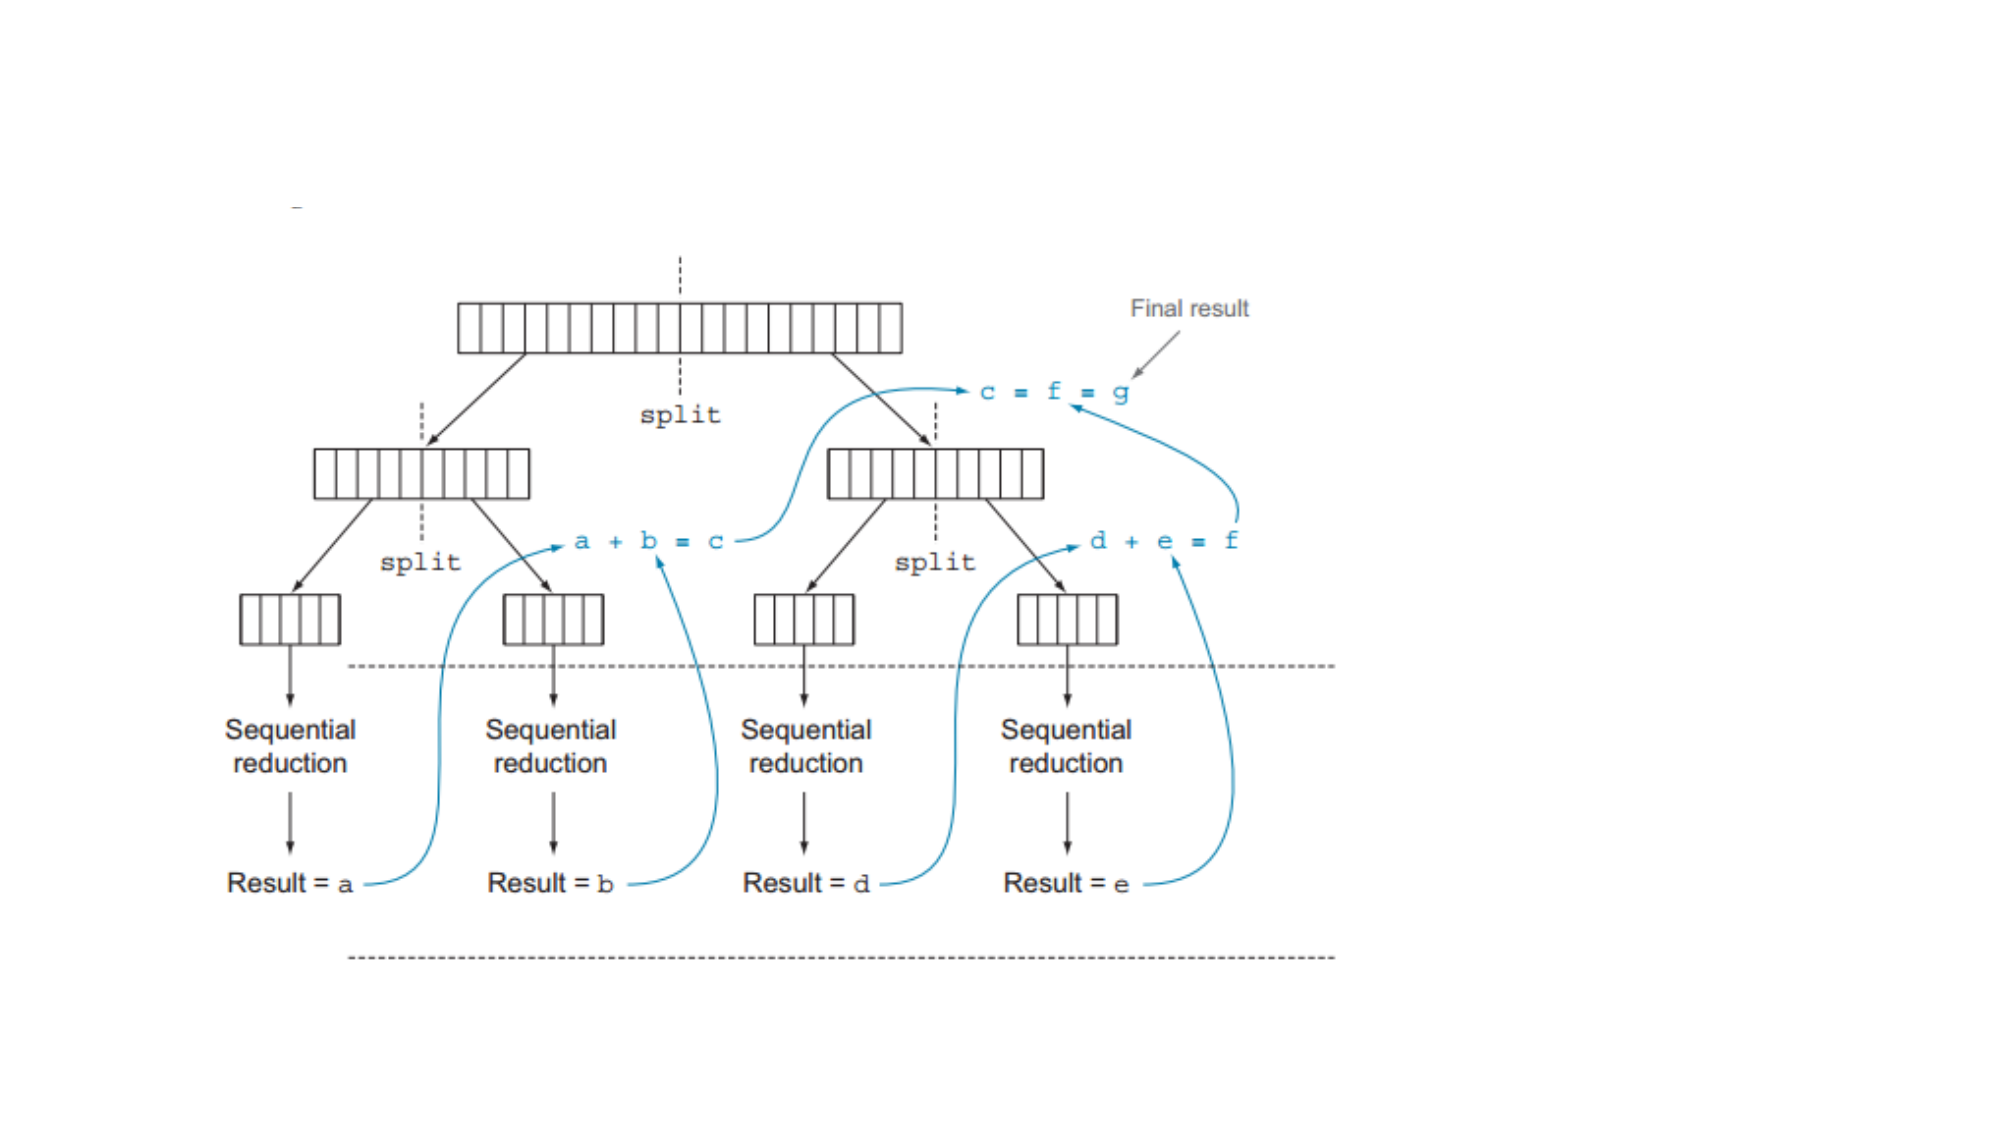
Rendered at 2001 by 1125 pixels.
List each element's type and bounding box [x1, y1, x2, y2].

picture [112, 207, 1489, 991]
